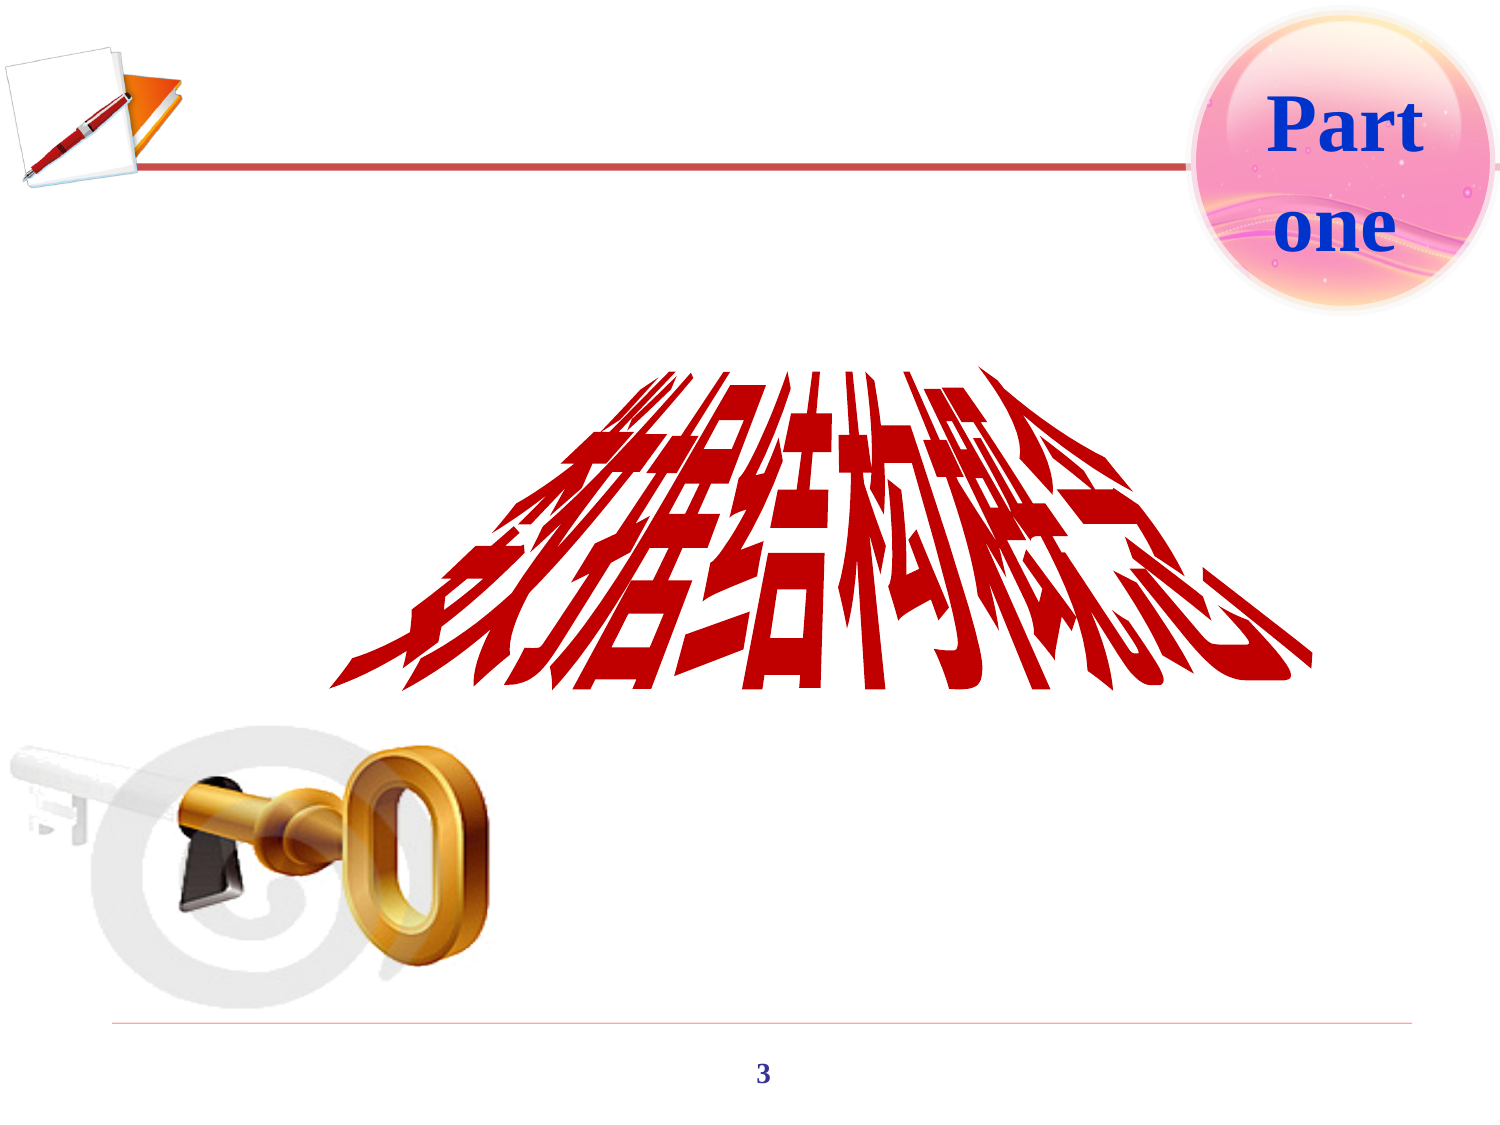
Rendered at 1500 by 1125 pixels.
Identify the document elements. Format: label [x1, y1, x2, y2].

text_box [1190, 0, 1496, 312]
picture [0, 687, 638, 1031]
picture [1, 42, 187, 191]
